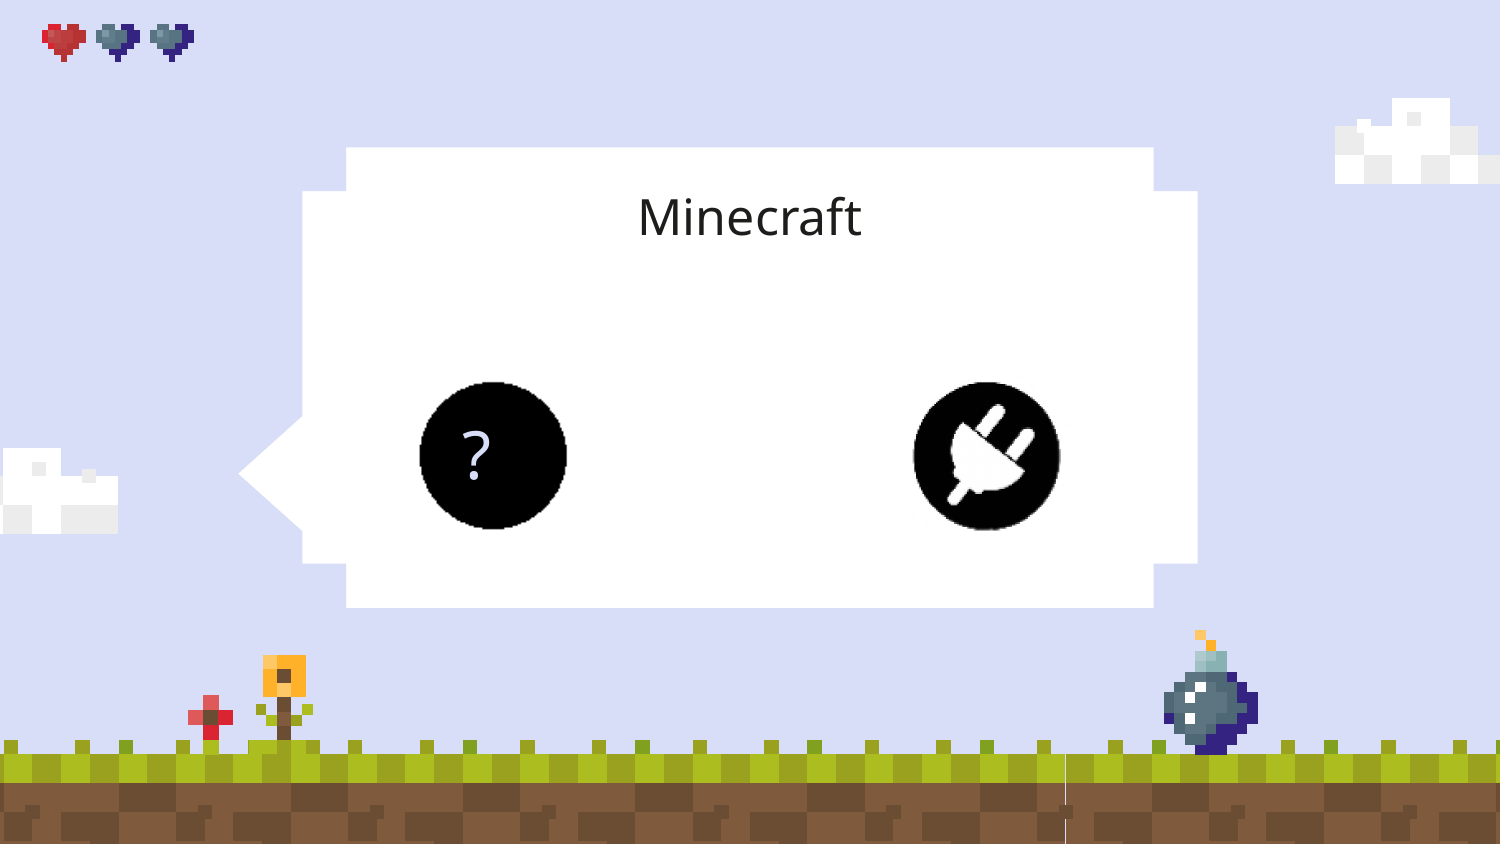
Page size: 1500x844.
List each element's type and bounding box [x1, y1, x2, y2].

picture [415, 369, 584, 538]
picture [900, 369, 1071, 538]
text_box [300, 146, 1199, 609]
